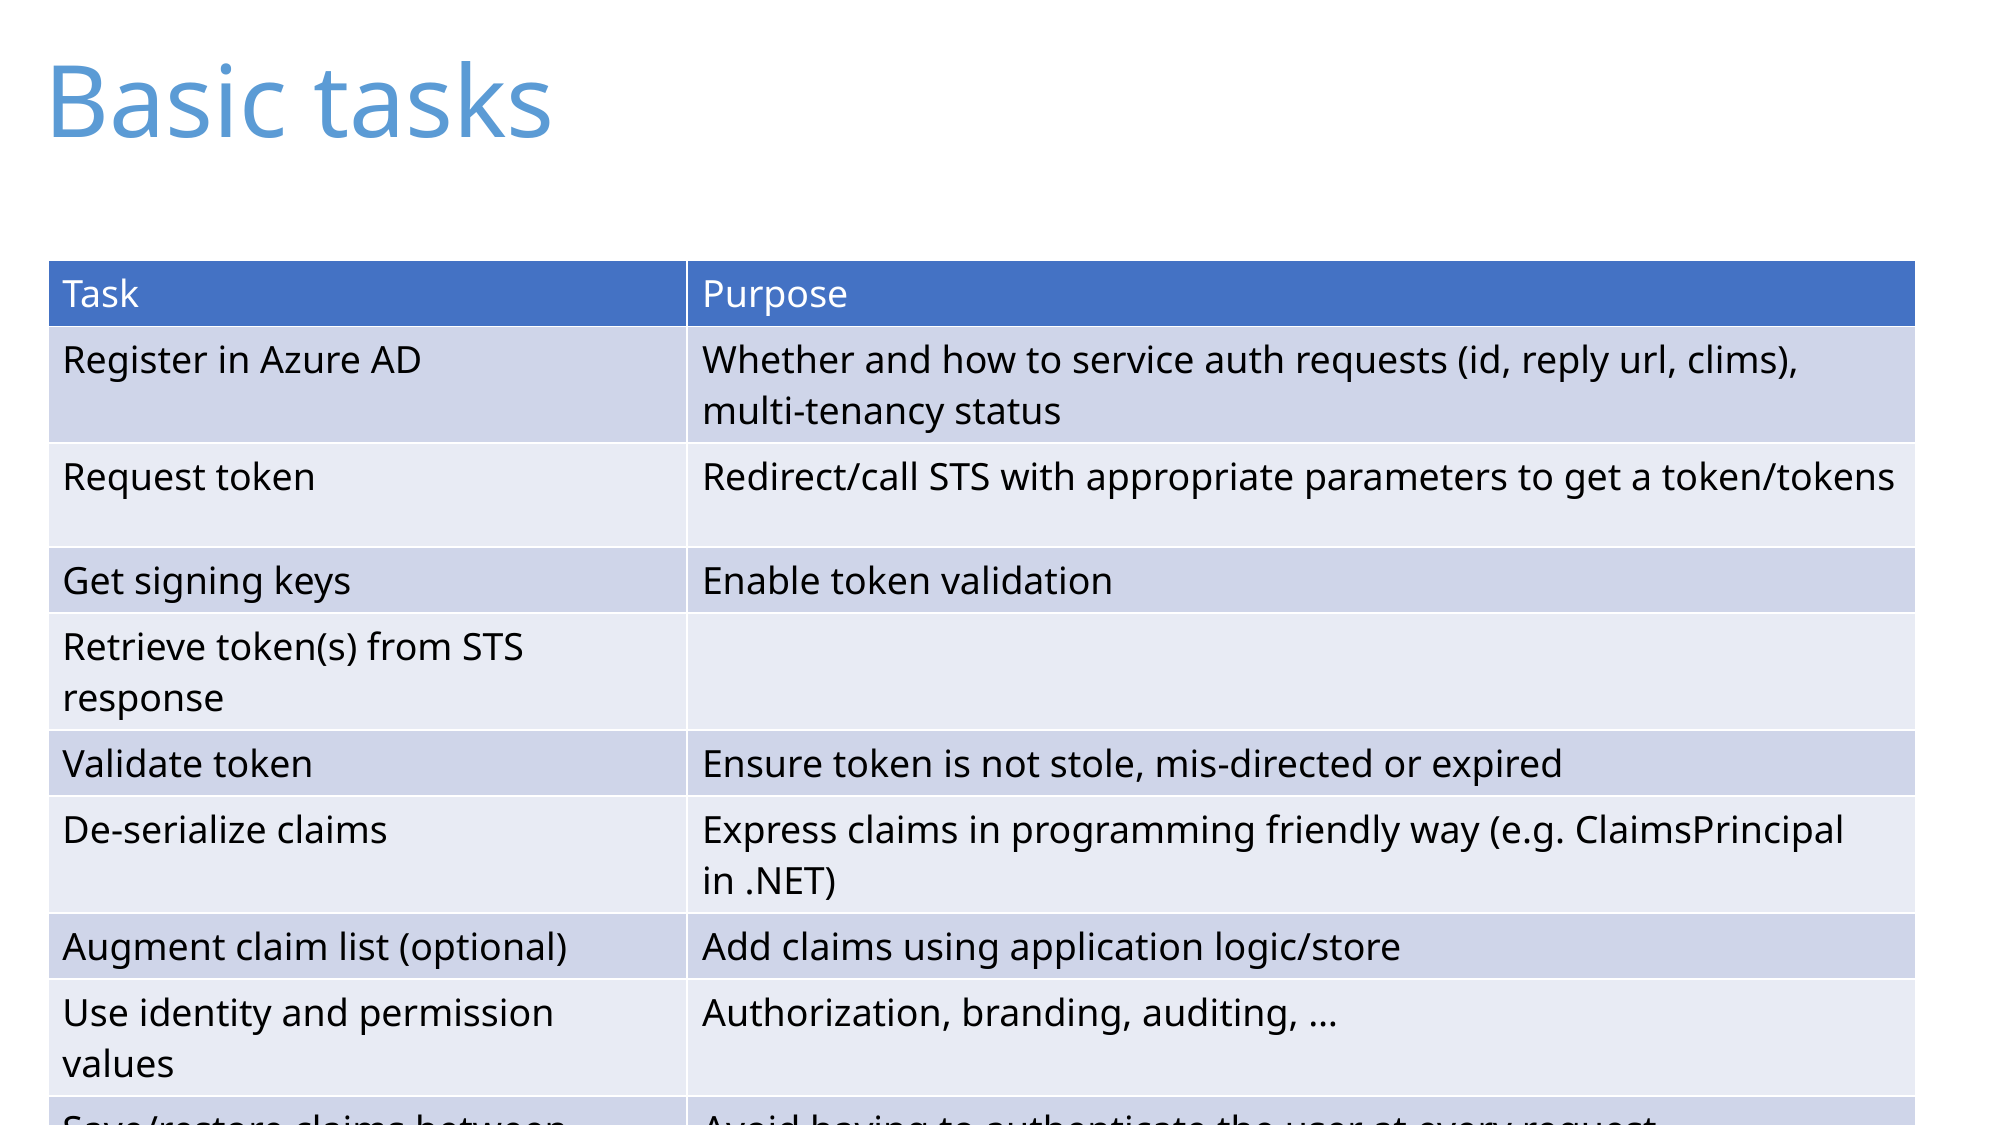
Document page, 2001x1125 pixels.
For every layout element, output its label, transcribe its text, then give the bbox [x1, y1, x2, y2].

table_cell [688, 614, 1915, 729]
table_cell Request token [49, 444, 686, 546]
table_cell Ensure token is not stole, mis-directed or expired [688, 731, 1915, 795]
table_cell Add claims using application logic/store [688, 914, 1915, 978]
table_cell Save/restore claims between requests [49, 1097, 686, 1125]
table_cell Retrieve token(s) from STS response [49, 614, 686, 729]
table_cell Use identity and permission values [49, 980, 686, 1095]
table_cell Redirect/call STS with appropriate parameters to get a token/tokens [688, 444, 1915, 546]
table_cell Express claims in programming friendly way (e.g. ClaimsPrincipal in .NET) [688, 797, 1915, 912]
table_cell Authorization, branding, auditing, … [688, 980, 1915, 1095]
table_cell Avoid having to authenticate the user at every request [688, 1097, 1915, 1125]
table_header Purpose [688, 261, 1915, 326]
table_cell Register in Azure AD [49, 327, 686, 442]
table_cell Enable token validation [688, 548, 1915, 612]
table_cell De-serialize claims [49, 797, 686, 912]
table_cell Validate token [49, 731, 686, 795]
table_cell Whether and how to service auth requests (id, reply url, clims), multi-tenancy status [688, 327, 1915, 442]
table_cell Augment claim list (optional) [49, 914, 686, 978]
table_header Task [49, 261, 686, 326]
table_cell Get signing keys [49, 548, 686, 612]
title Basic tasks [29, 29, 1979, 181]
